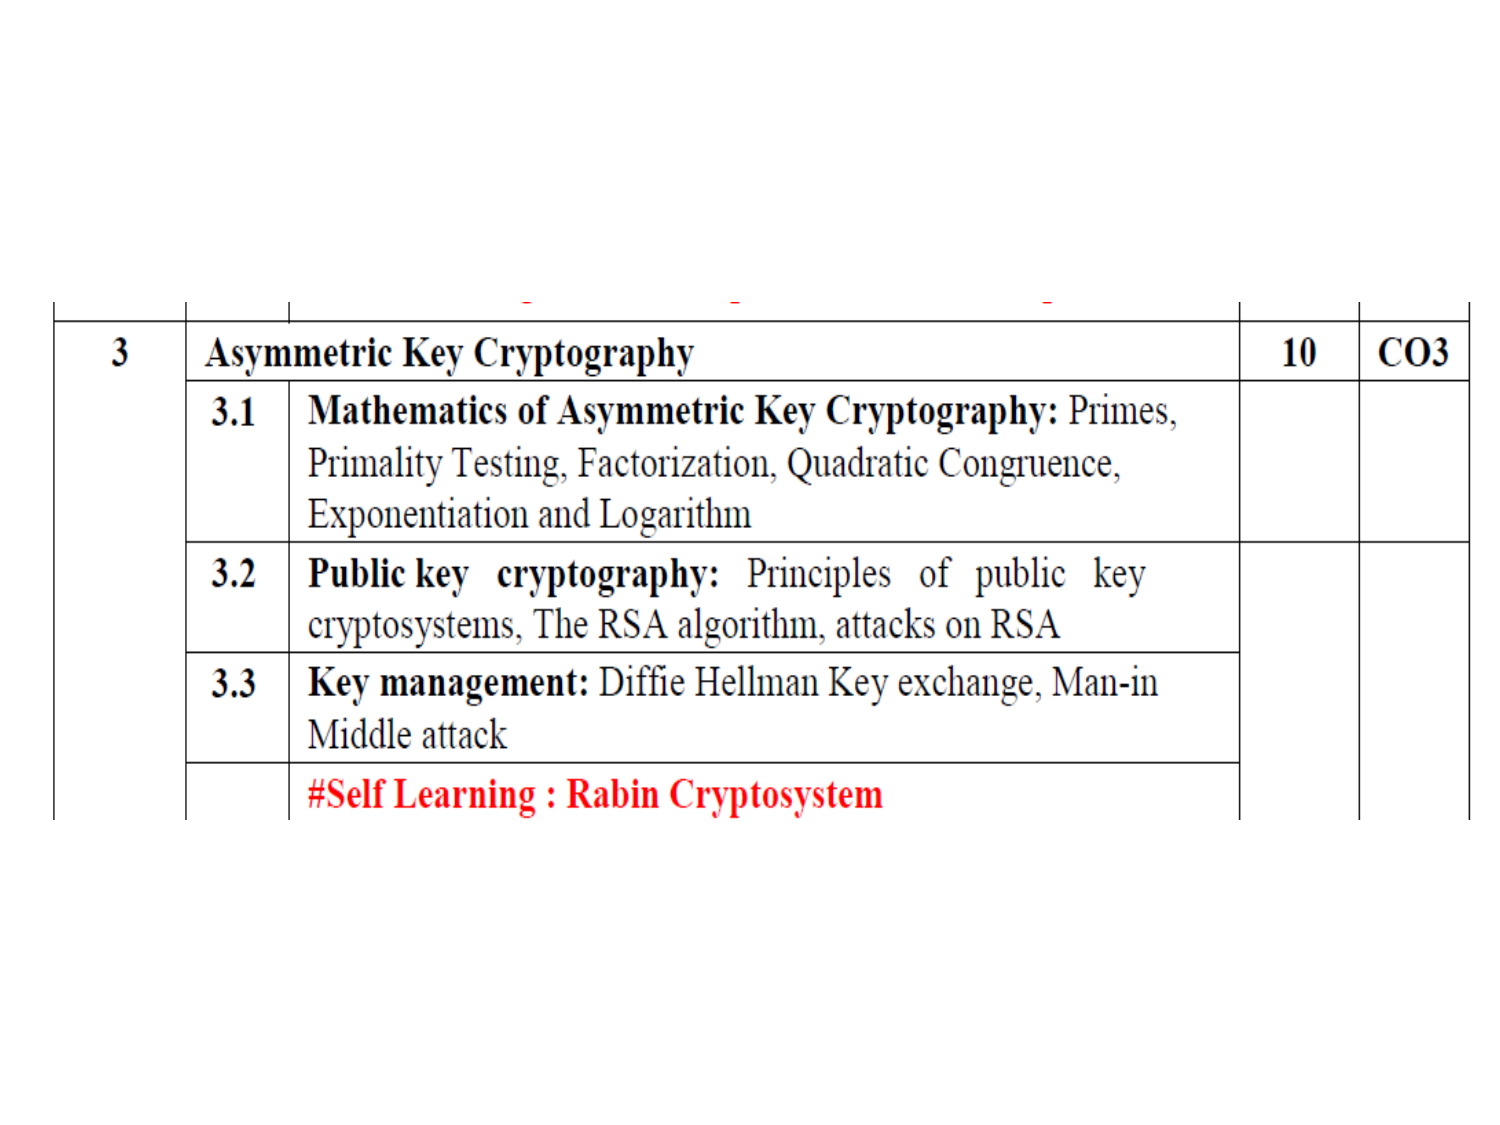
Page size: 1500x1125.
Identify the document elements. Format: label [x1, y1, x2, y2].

list [41, 302, 1473, 820]
